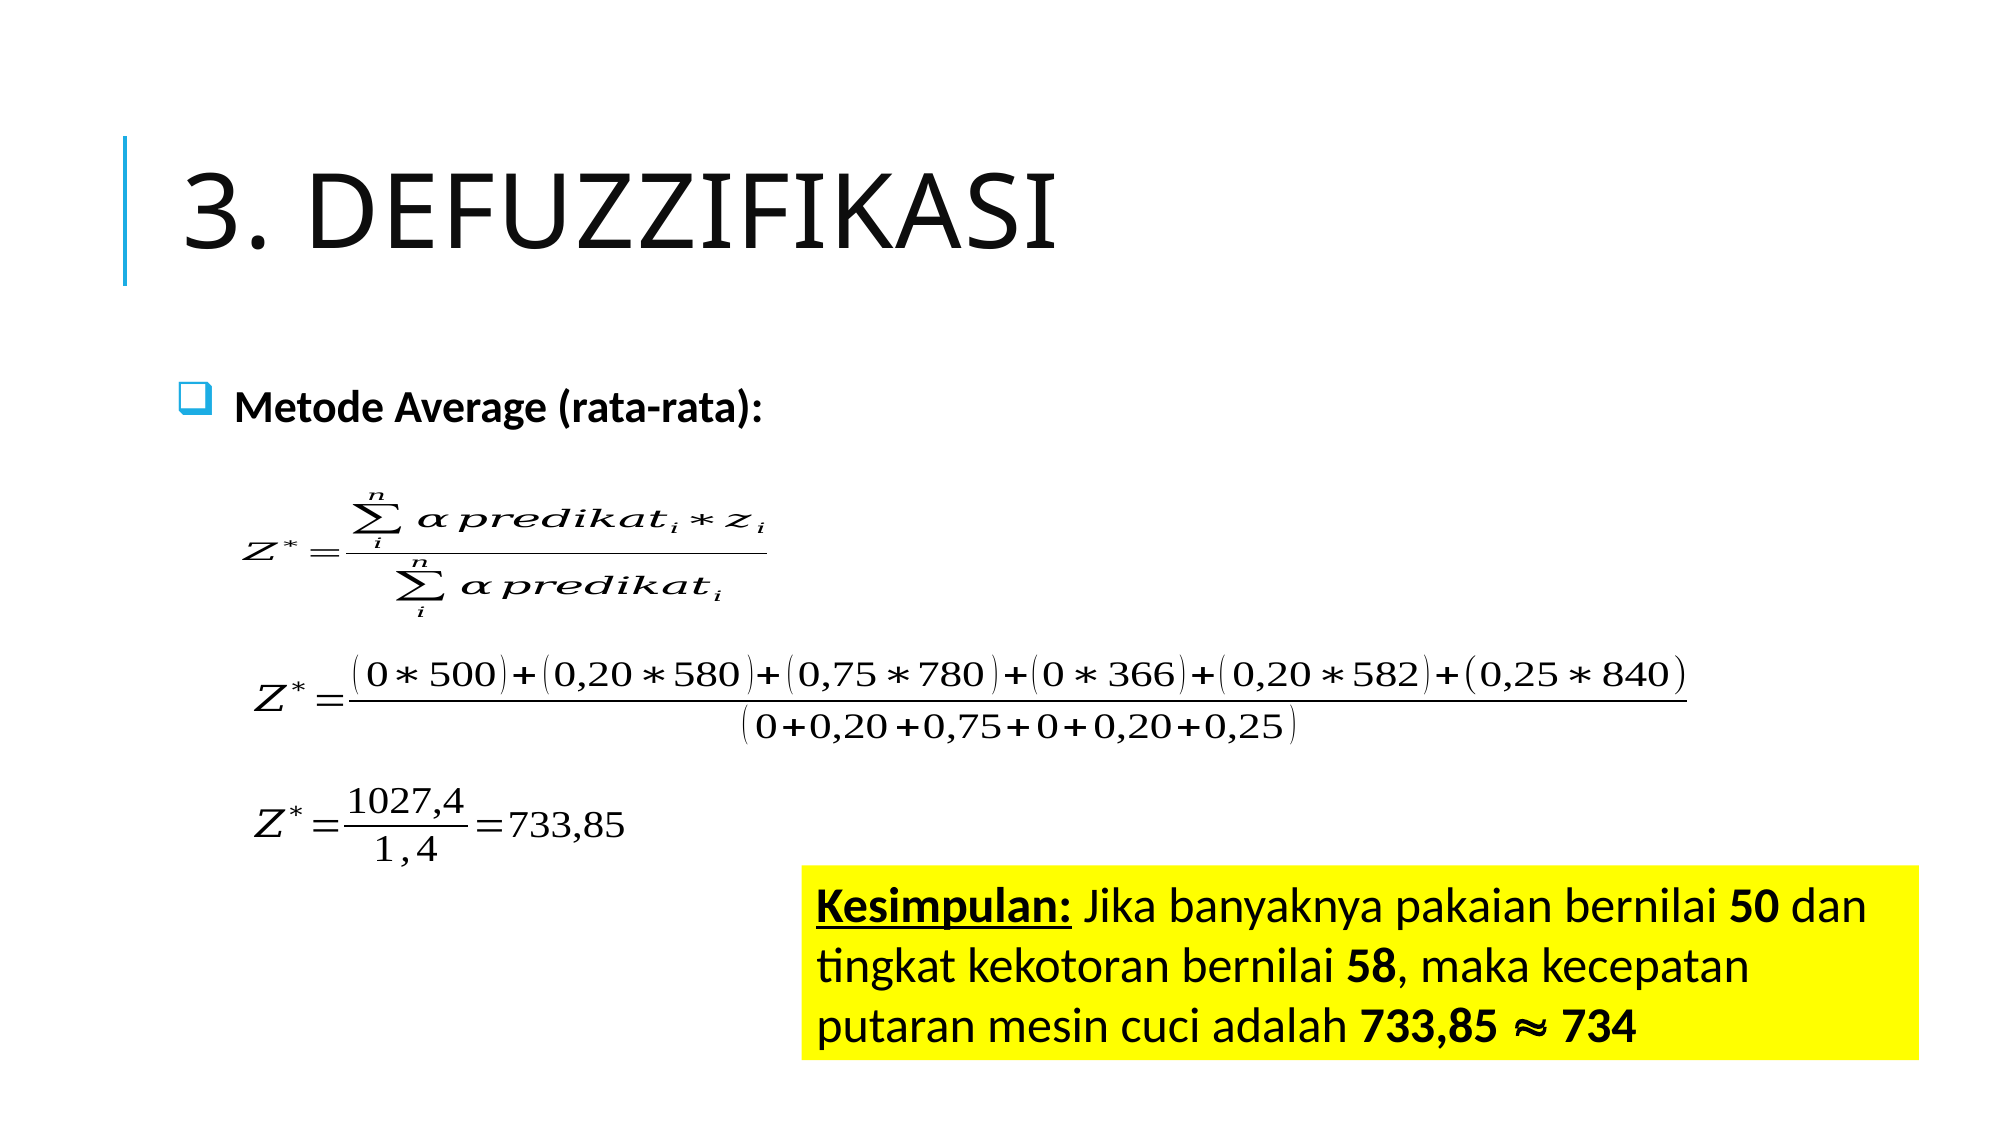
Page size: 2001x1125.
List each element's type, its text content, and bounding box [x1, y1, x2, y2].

text_box Kesimpulan: Jika banyaknya pakaian bernilai 50 dan tingkat kekotoran bernilai 58, maka kecepatan putaran mesin cuci adalah 733,85  734 [801, 865, 1919, 1061]
title 3. DEFUZZIFIKASI [168, 96, 1763, 342]
list Metode Average (rata-rata): [168, 375, 1763, 1035]
